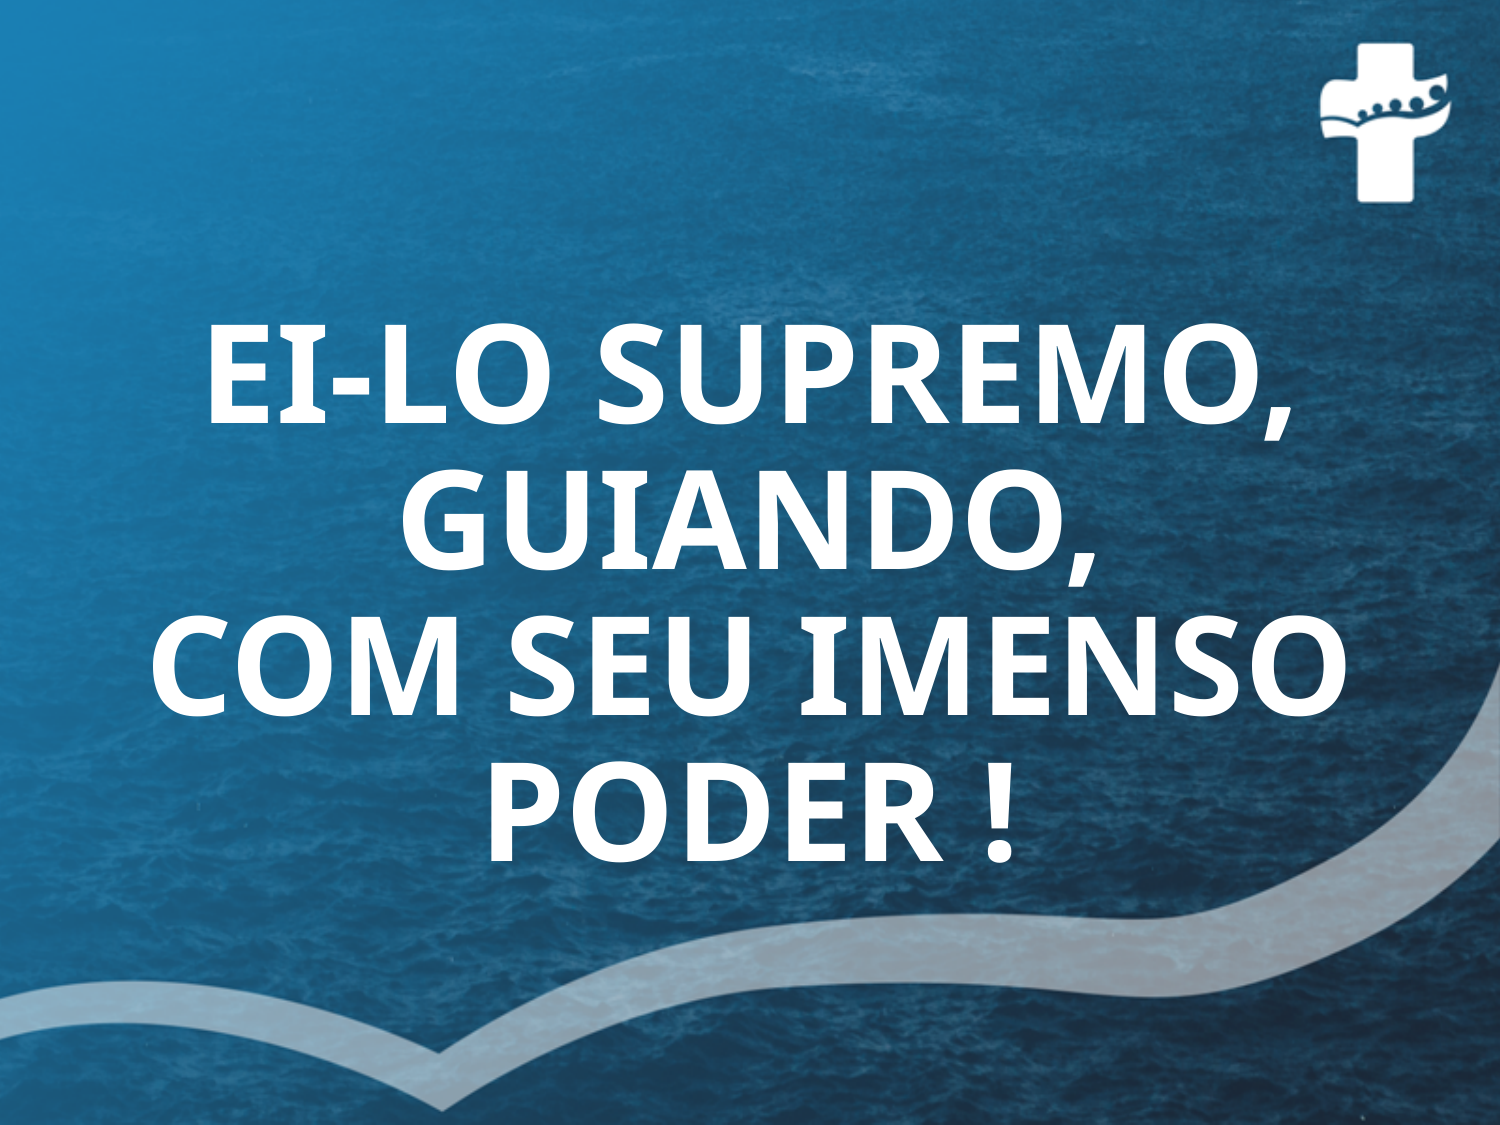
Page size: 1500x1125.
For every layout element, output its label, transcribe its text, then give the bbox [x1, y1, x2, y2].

picture [0, 692, 1500, 1125]
title EI-LO SUPREMO, GUIANDO, COM SEU IMENSO PODER ! [0, 503, 1500, 692]
picture [0, 0, 1500, 503]
